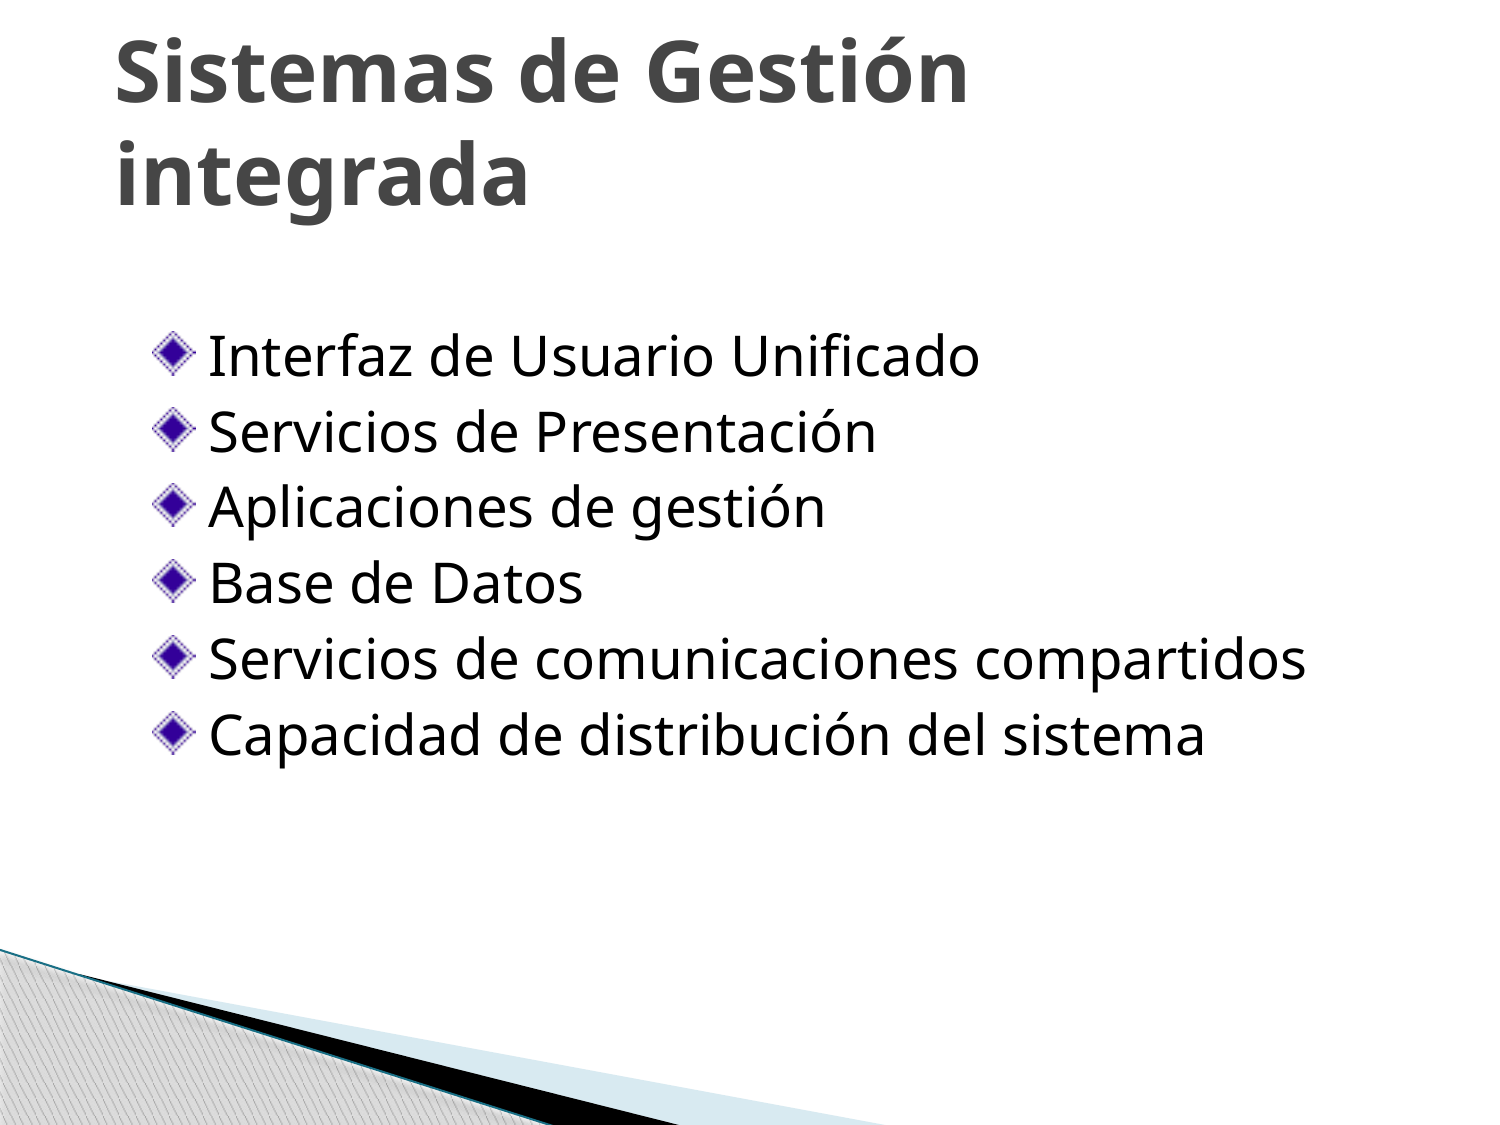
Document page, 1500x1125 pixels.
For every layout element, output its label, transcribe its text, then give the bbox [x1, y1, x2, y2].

picture [152, 483, 196, 527]
list Interfaz de Usuario Unificado Servicios de Presentación Aplicaciones de gestión Base de Datos Servicios de comunicaciones compartidos Capacidad de distribución del sistema [137, 312, 1413, 1051]
picture [152, 559, 196, 603]
picture [152, 407, 196, 452]
title Sistemas de Gestión integrada [99, 2, 1375, 238]
picture [152, 635, 196, 679]
text_box [0, 953, 137, 998]
picture [152, 711, 196, 755]
picture [152, 331, 196, 376]
text_box [305, 1051, 542, 1125]
